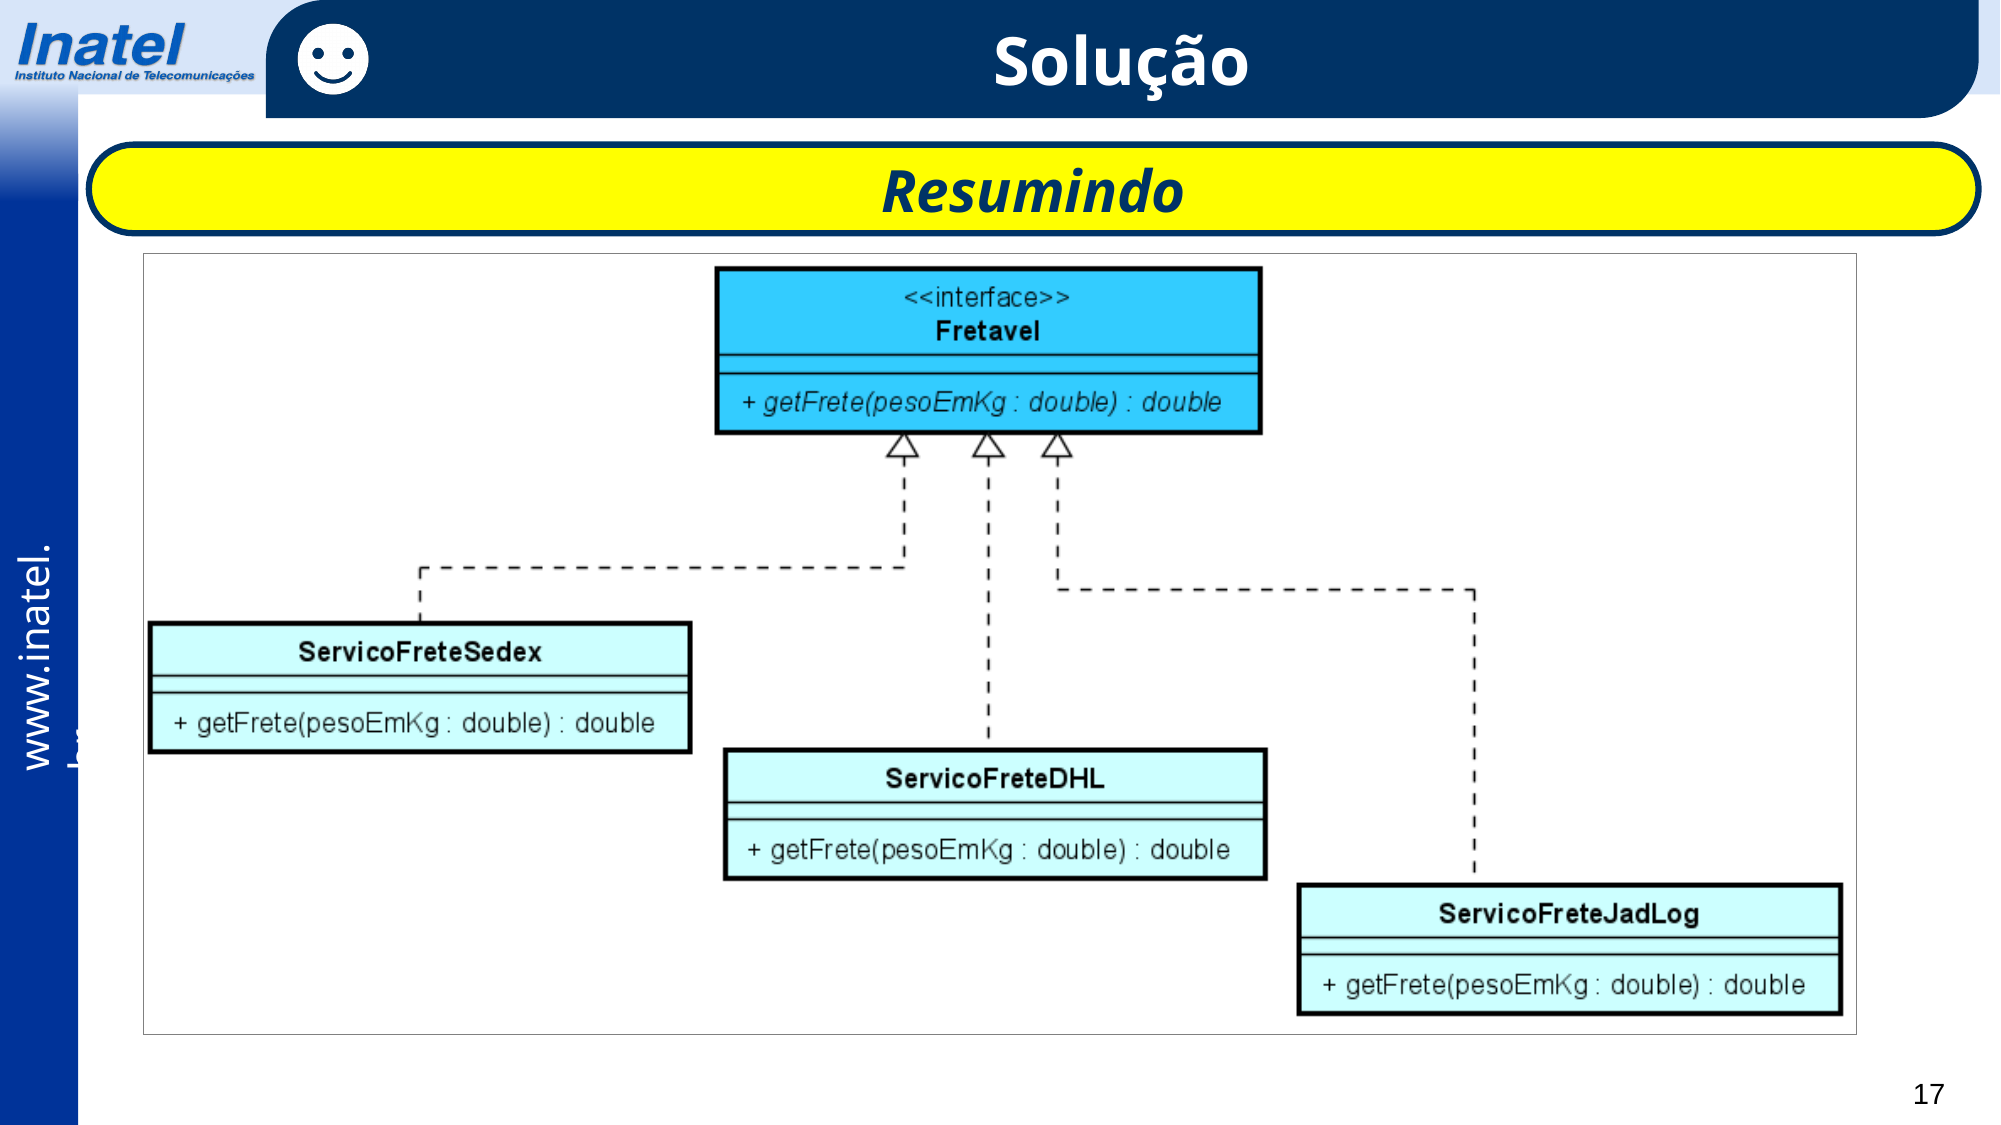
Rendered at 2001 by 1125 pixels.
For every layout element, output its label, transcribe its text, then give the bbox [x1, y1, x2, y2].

picture [12, 20, 258, 85]
text_box Resumindo [87, 143, 1980, 235]
picture [143, 253, 1857, 1035]
text_box Solução [264, 0, 1980, 120]
picture [288, 14, 378, 104]
